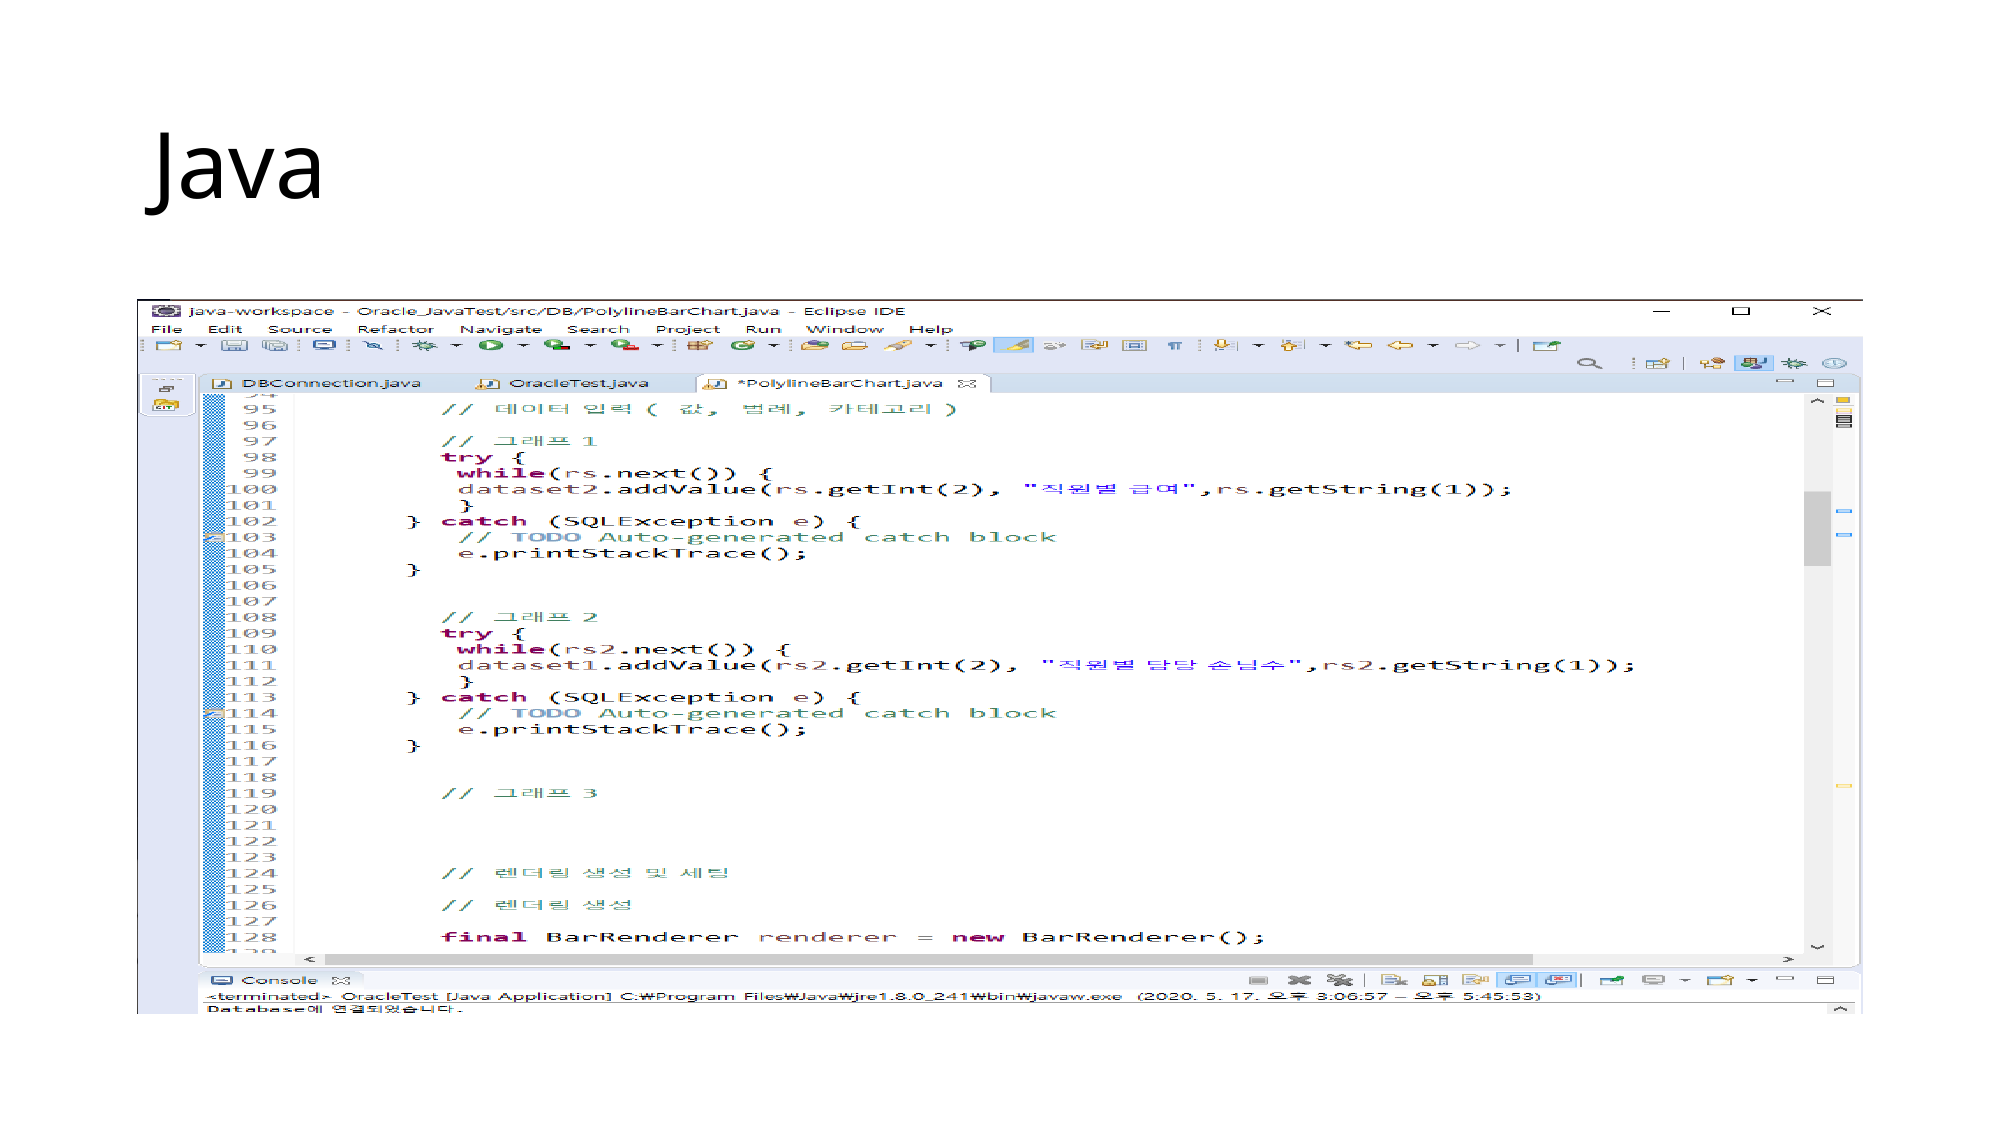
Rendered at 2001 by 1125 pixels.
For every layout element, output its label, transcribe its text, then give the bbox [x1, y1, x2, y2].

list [137, 299, 1863, 1014]
title Java [137, 59, 1863, 278]
